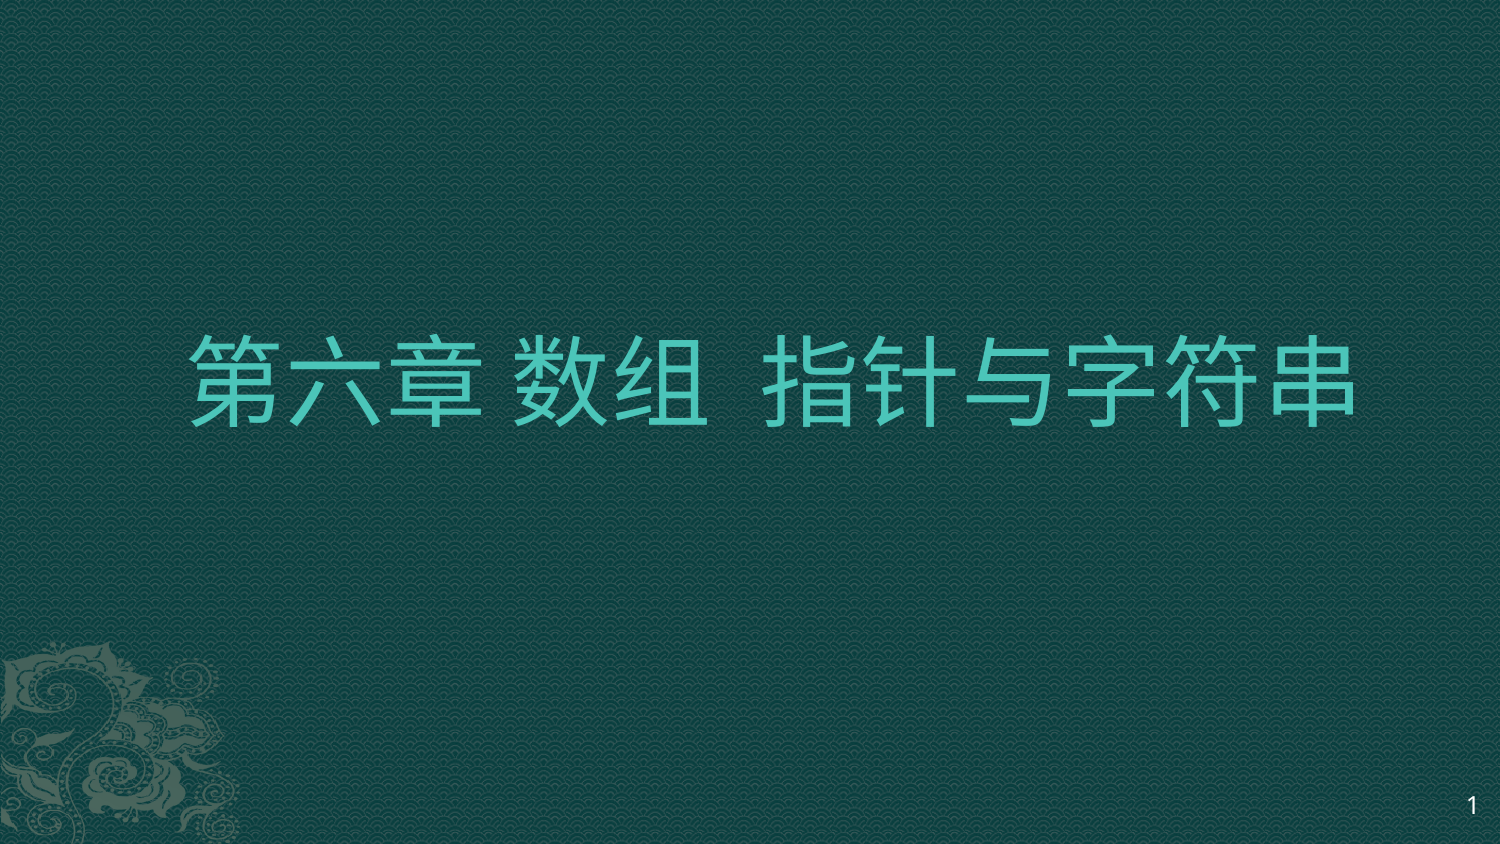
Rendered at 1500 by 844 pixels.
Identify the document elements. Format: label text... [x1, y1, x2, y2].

slide_number 1 [1175, 778, 1488, 835]
title 第六章 数组 指针与字符串 [137, 309, 1413, 450]
